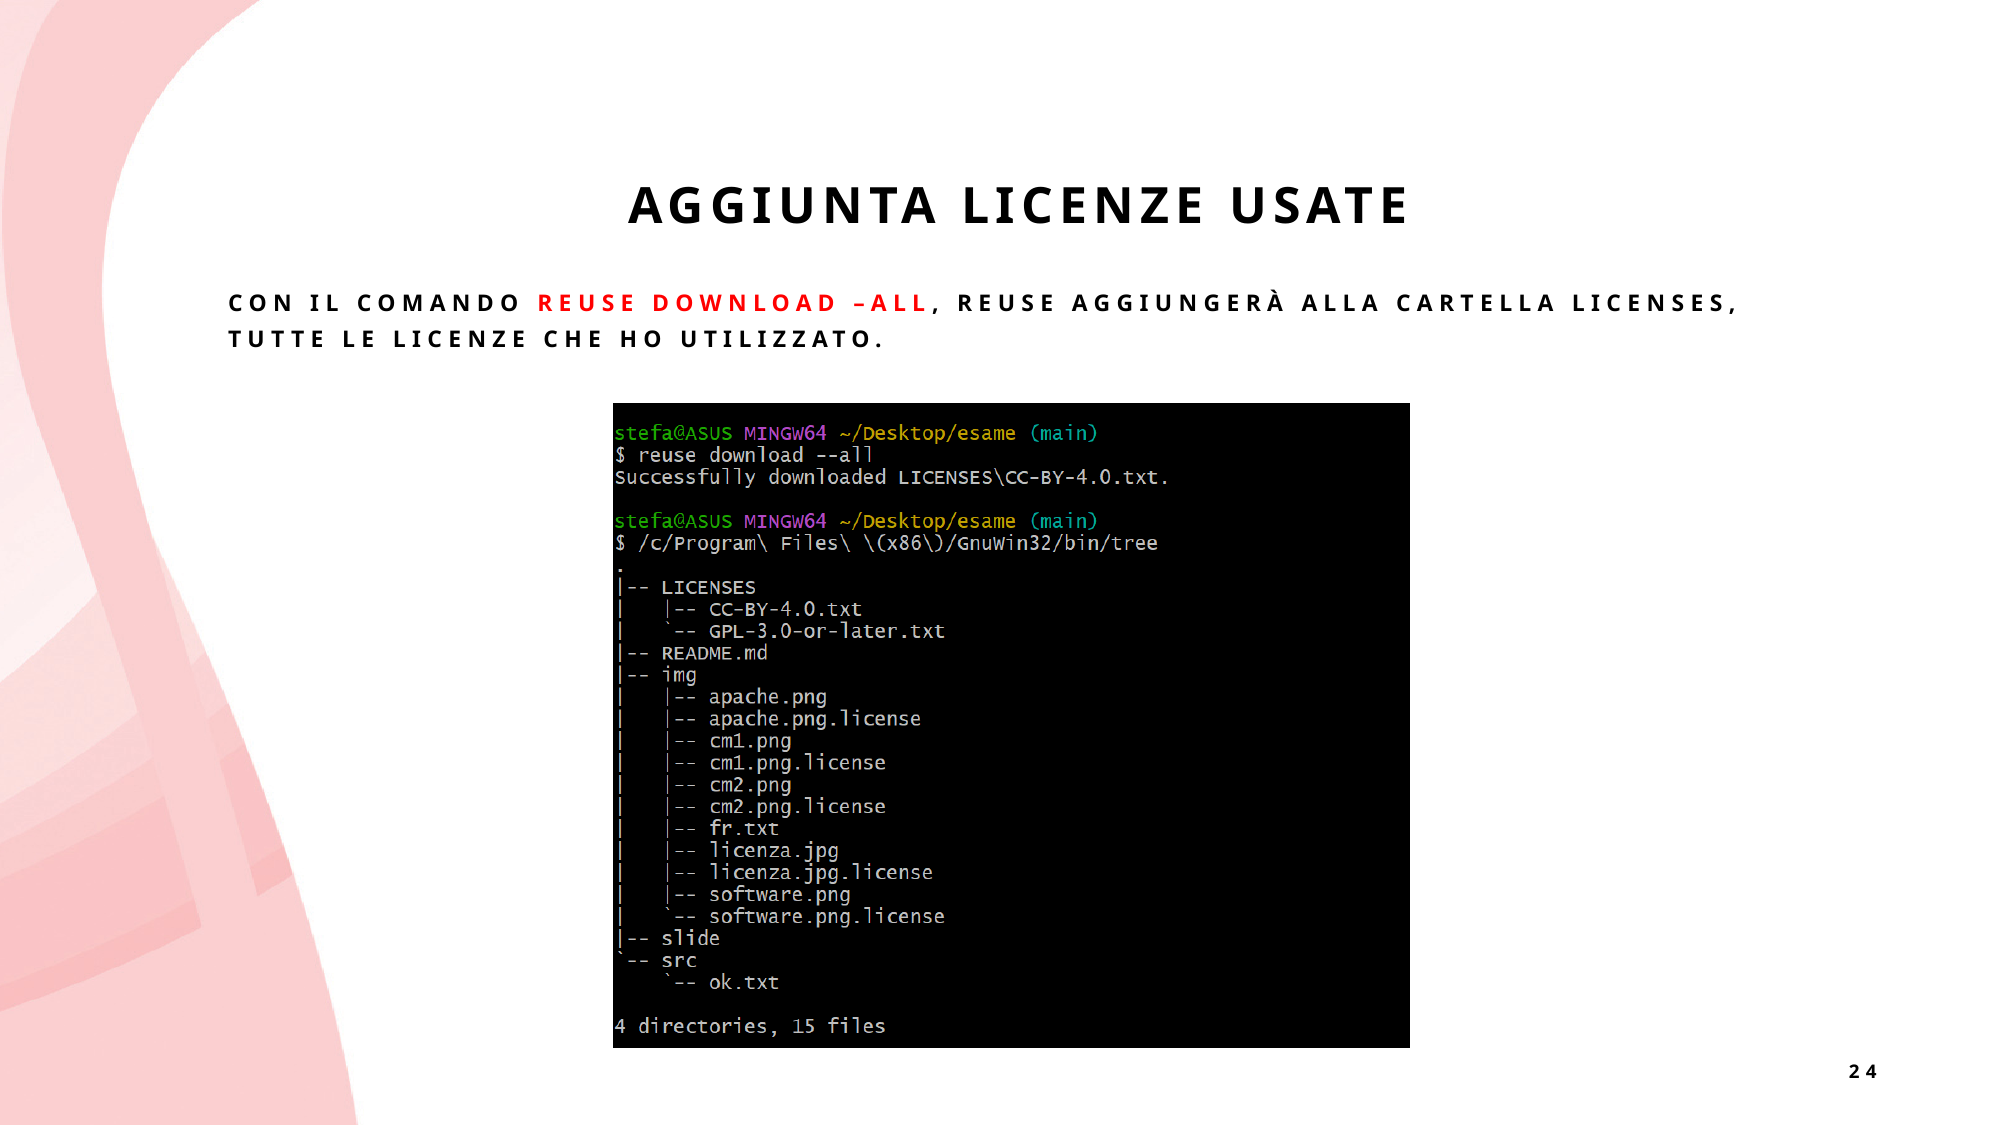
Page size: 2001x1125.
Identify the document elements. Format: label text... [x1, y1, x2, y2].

slide_number 24 [1845, 1042, 1892, 1103]
picture [0, 0, 1845, 1125]
